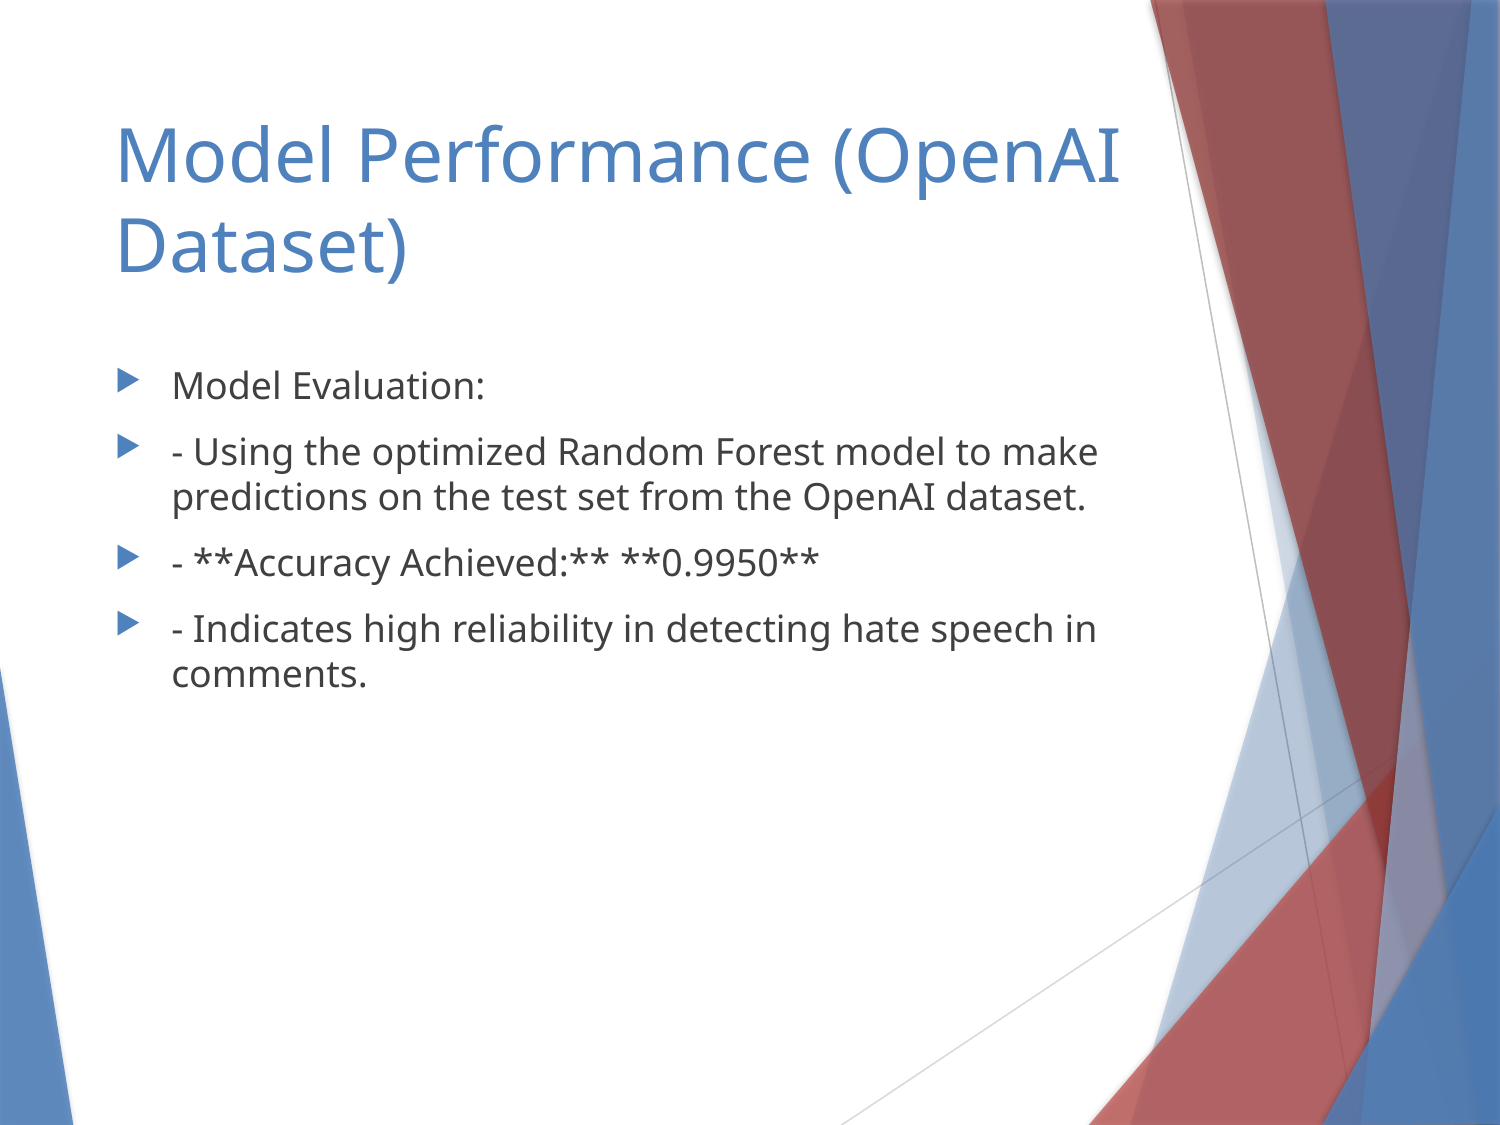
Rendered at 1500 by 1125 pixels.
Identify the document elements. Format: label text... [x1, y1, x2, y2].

list Model Evaluation: - Using the optimized Random Forest model to make predictions on the test set from the OpenAI dataset. - **Accuracy Achieved:** **0.9950** - Indicates high reliability in detecting hate speech in comments. [99, 354, 1142, 992]
title Model Performance (OpenAI Dataset) [99, 99, 1142, 317]
